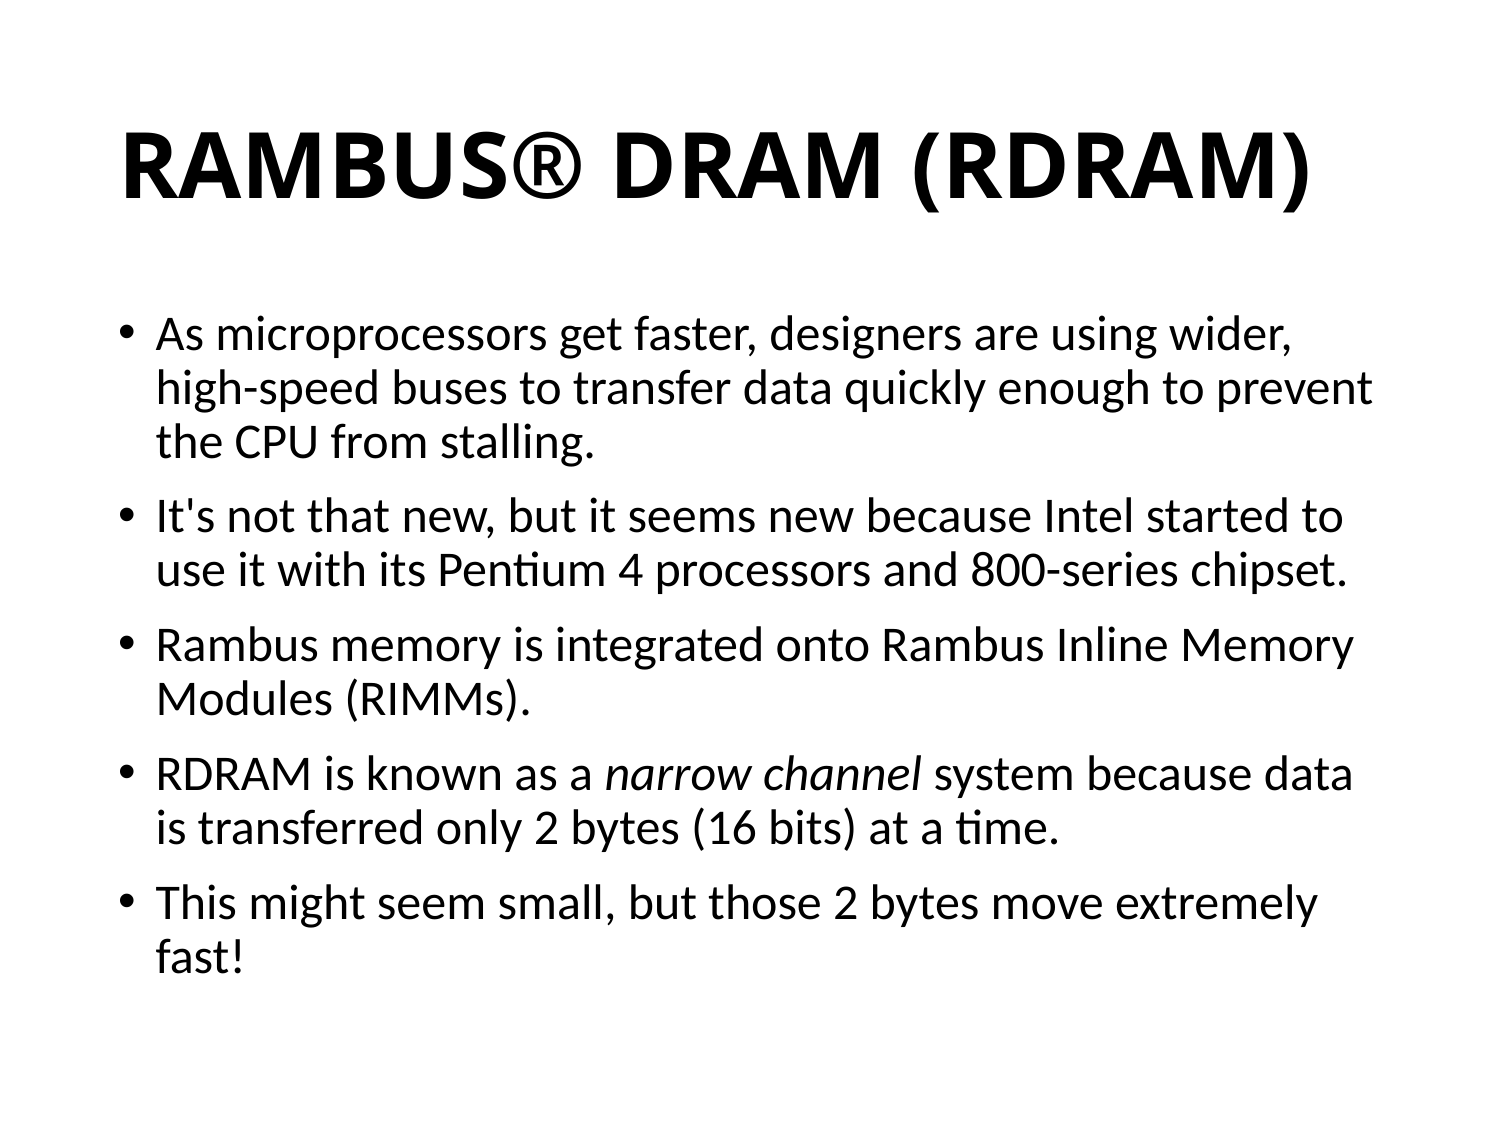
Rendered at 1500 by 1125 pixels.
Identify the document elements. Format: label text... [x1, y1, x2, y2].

list As microprocessors get faster, designers are using wider, high-speed buses to transfer data quickly enough to prevent the CPU from stalling. It's not that new, but it seems new because Intel started to use it with its Pentium 4 processors and 800-series chipset. Rambus memory is integrated onto Rambus Inline Memory Modules (RIMMs). RDRAM is known as a narrow channel system because data is transferred only 2 bytes (16 bits) at a time. This might seem small, but those 2 bytes move extremely fast! [103, 299, 1397, 1014]
title RAMBUS® DRAM (RDRAM) [103, 59, 1397, 278]
